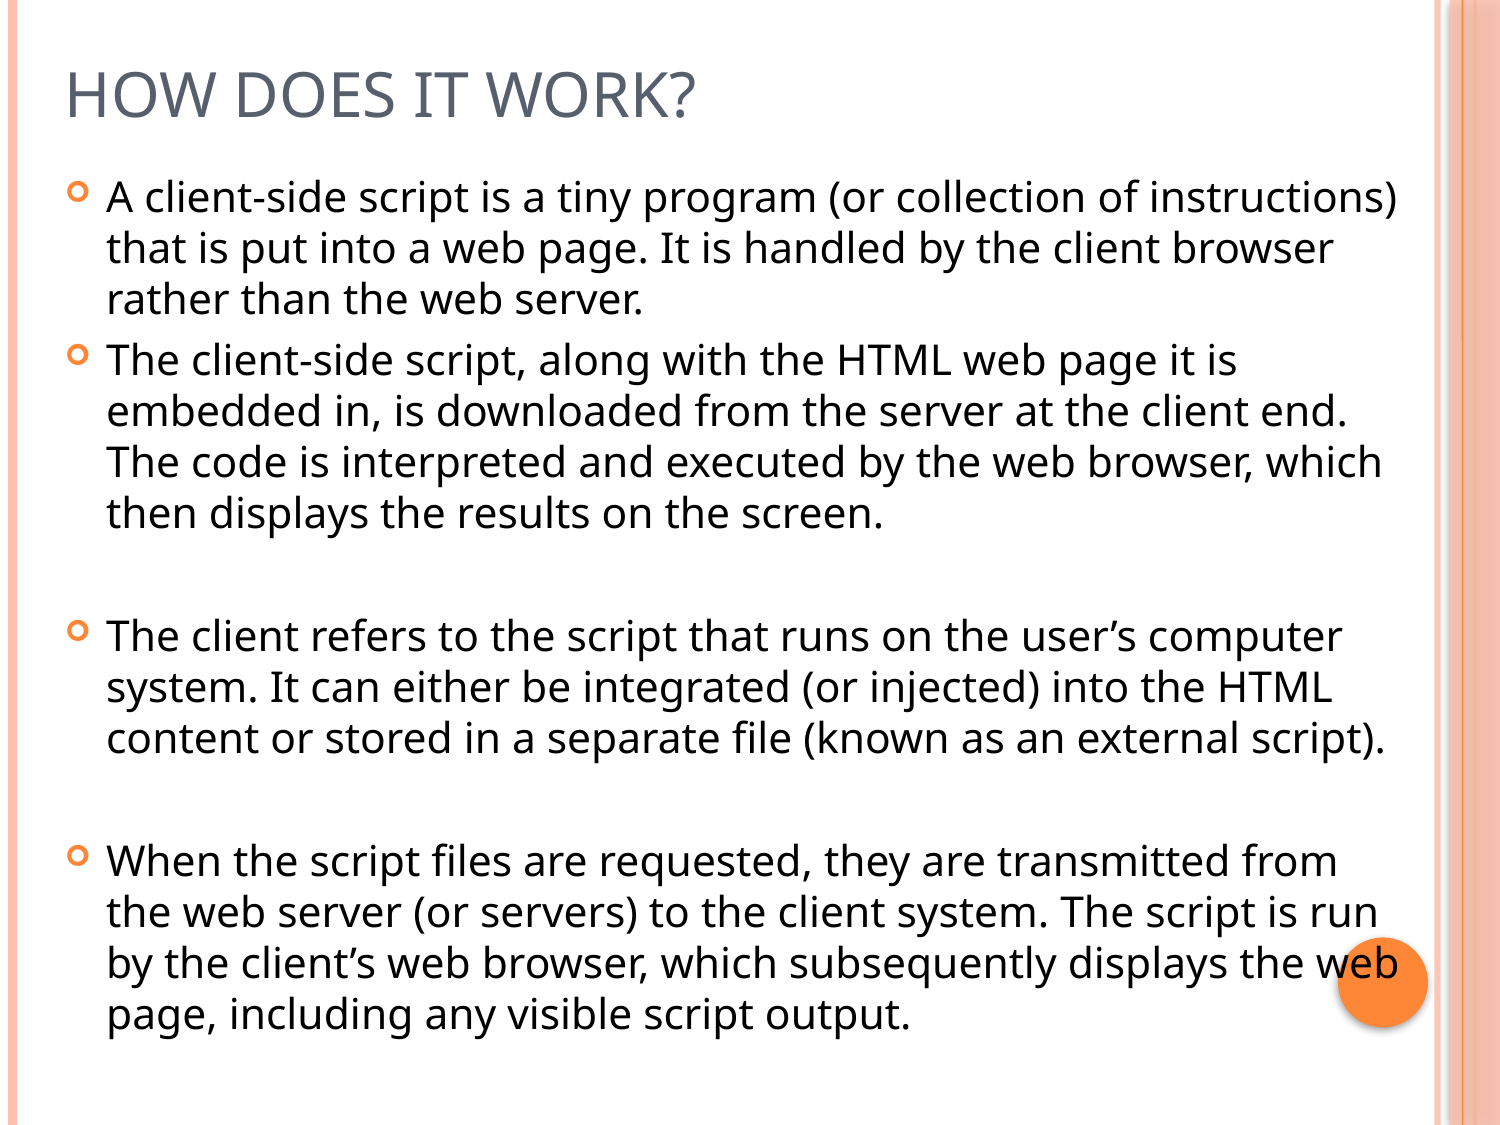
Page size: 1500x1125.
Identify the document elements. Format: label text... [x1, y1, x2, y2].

title how does it work? [50, 0, 1325, 138]
list A client-side script is a tiny program (or collection of instructions) that is put into a web page. It is handled by the client browser rather than the web server. The client-side script, along with the HTML web page it is embedded in, is downloaded from the server at the client end. The code is interpreted and executed by the web browser, which then displays the results on the screen. The client refers to the script that runs on the user’s computer system. It can either be integrated (or injected) into the HTML content or stored in a separate file (known as an external script). When the script files are requested, they are transmitted from the web server (or servers) to the client system. The script is run by the client’s web browser, which subsequently displays the web page, including any visible script output. [50, 162, 1425, 1062]
